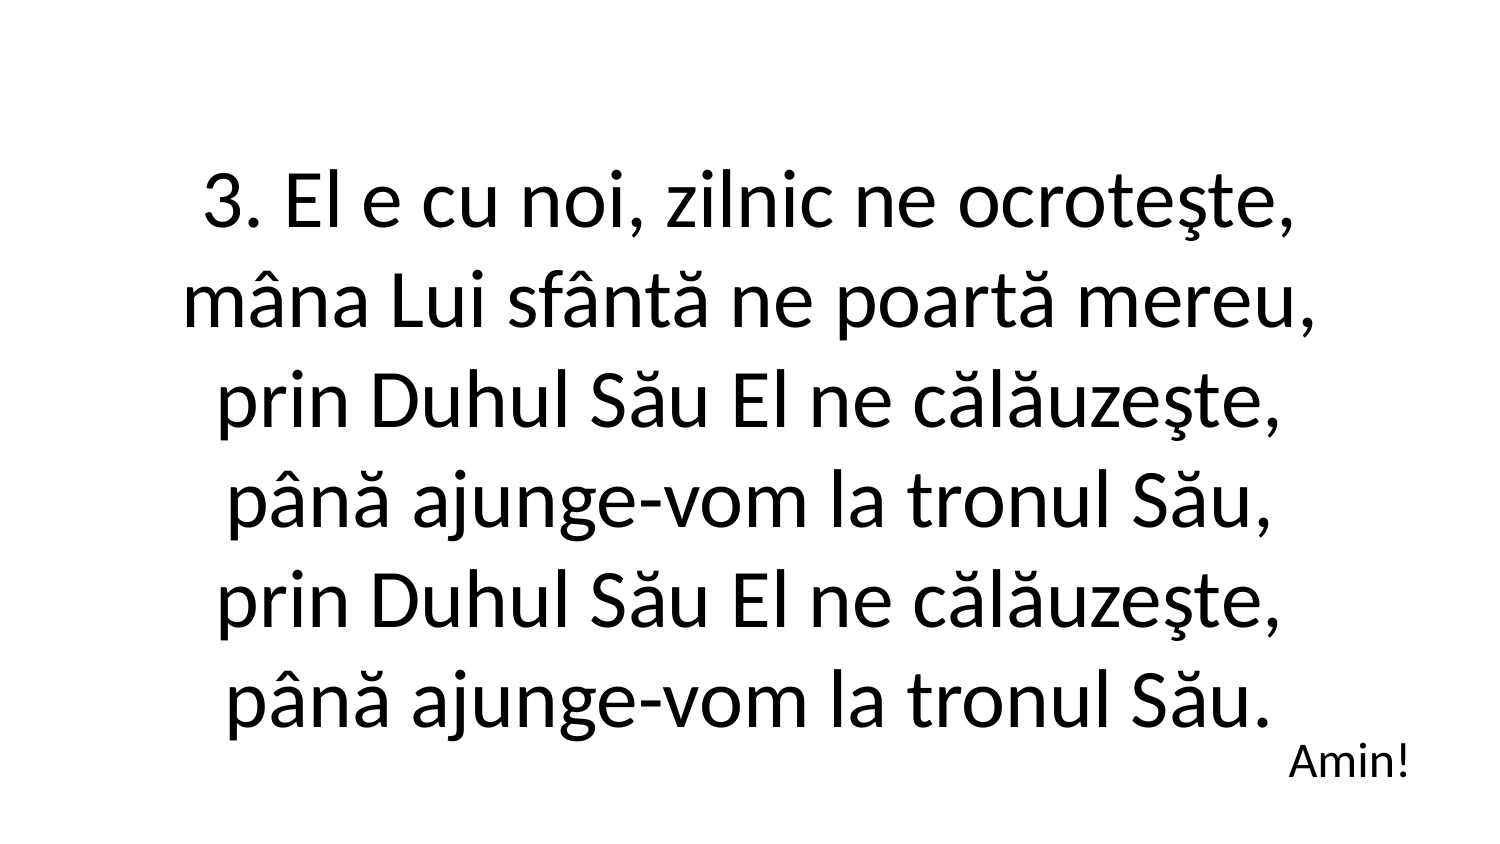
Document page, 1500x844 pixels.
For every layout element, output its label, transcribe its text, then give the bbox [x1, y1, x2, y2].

text_box 3. El e cu noi, zilnic ne ocroteşte, mâna Lui sfântă ne poartă mereu, prin Duhul Său El ne călăuzeşte, până ajunge-vom la tronul Său, prin Duhul Său El ne călăuzeşte, până ajunge-vom la tronul Său. [166, 92, 1334, 752]
text_box Amin! [1273, 674, 1427, 795]
